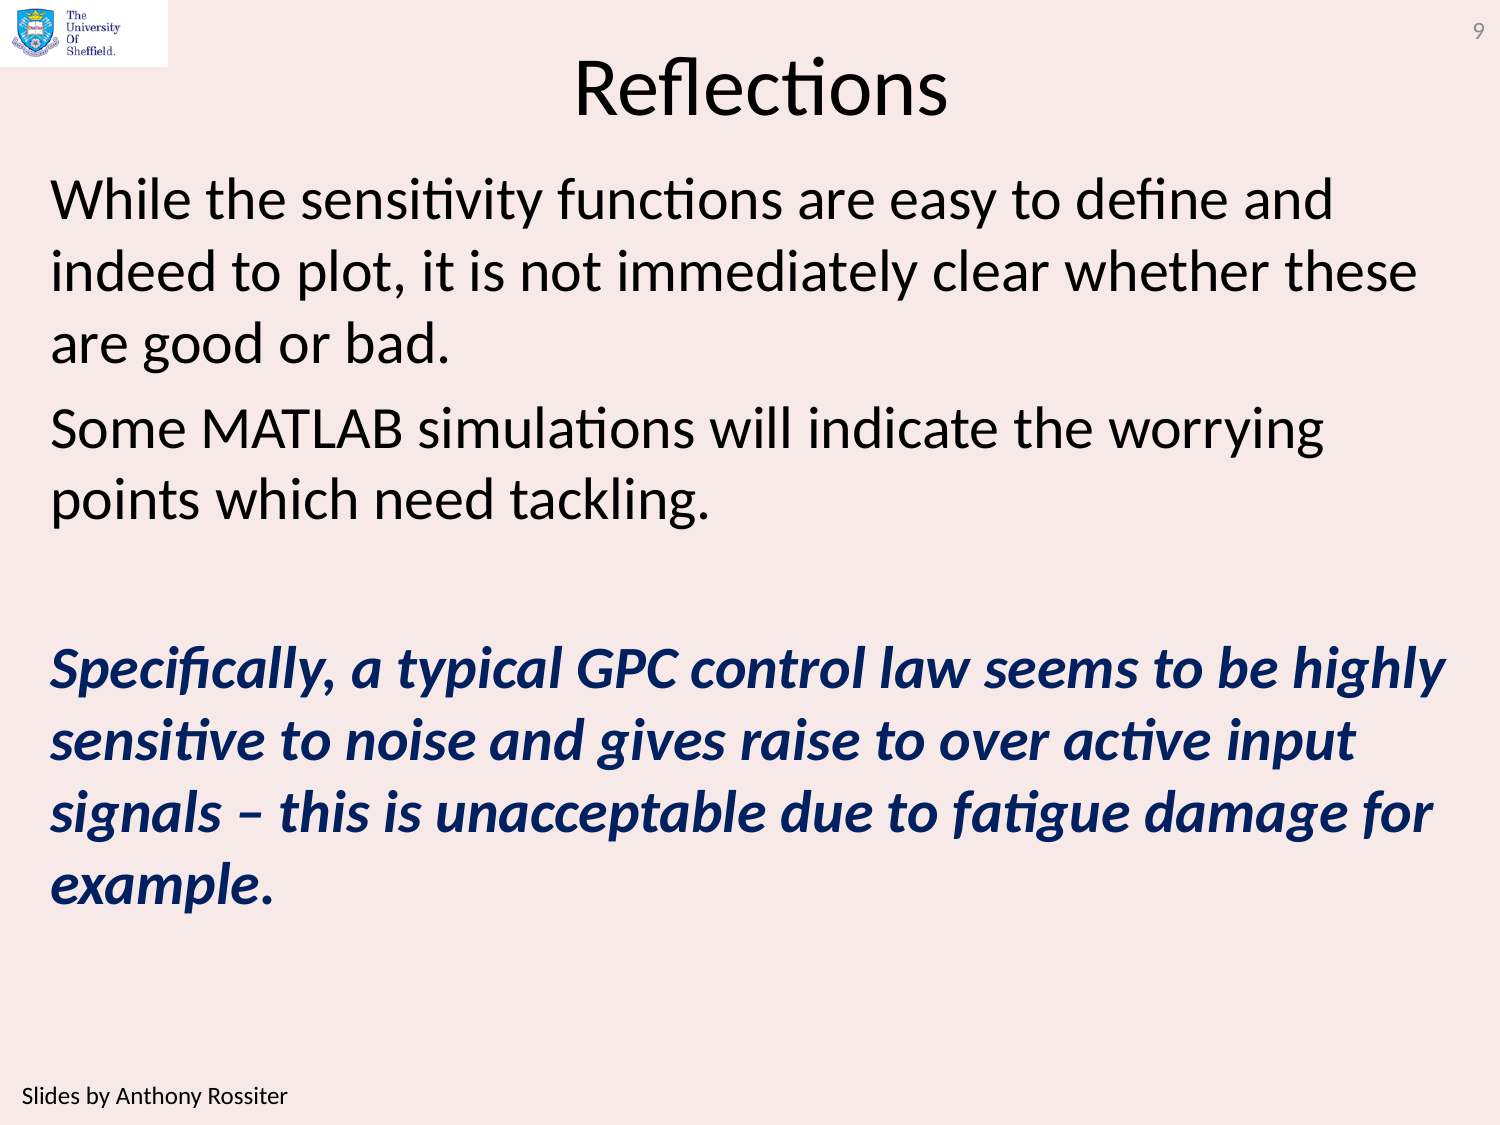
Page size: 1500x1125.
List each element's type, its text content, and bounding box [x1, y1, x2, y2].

title Reflections [105, 23, 1418, 141]
list While the sensitivity functions are easy to define and indeed to plot, it is not immediately clear whether these are good or bad. Some MATLAB simulations will indicate the worrying points which need tackling. Specifically, a typical GPC control law seems to be highly sensitive to noise and gives raise to over active input signals – this is unacceptable due to fatigue damage for example. [35, 152, 1465, 929]
footer Slides by Anthony Rossiter [0, 1065, 317, 1125]
slide_number 9 [1335, 0, 1500, 60]
picture [0, 0, 168, 67]
